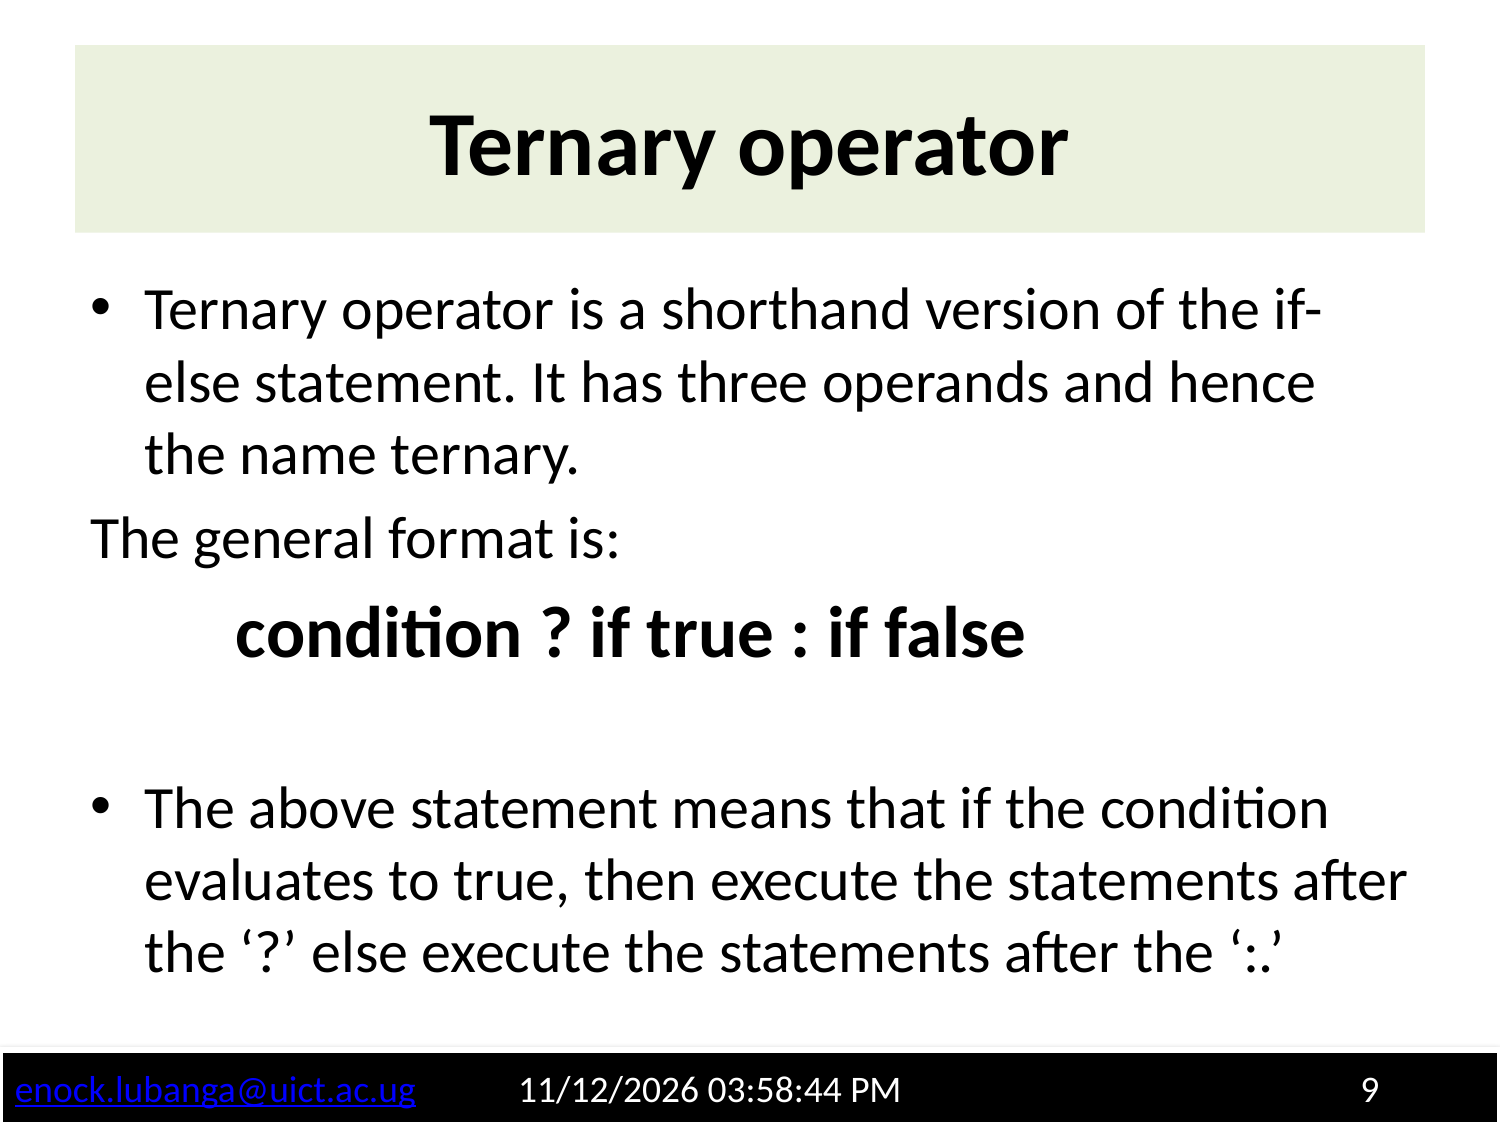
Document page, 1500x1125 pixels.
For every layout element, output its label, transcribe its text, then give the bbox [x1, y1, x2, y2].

title Ternary operator [75, 45, 1425, 233]
list Ternary operator is a shorthand version of the if-else statement. It has three operands and hence the name ternary. The general format is: condition ? if true : if false The above statement means that if the condition evaluates to true, then execute the statements after the ‘?’ else execute the statements after the ‘:.’ [75, 262, 1425, 1005]
